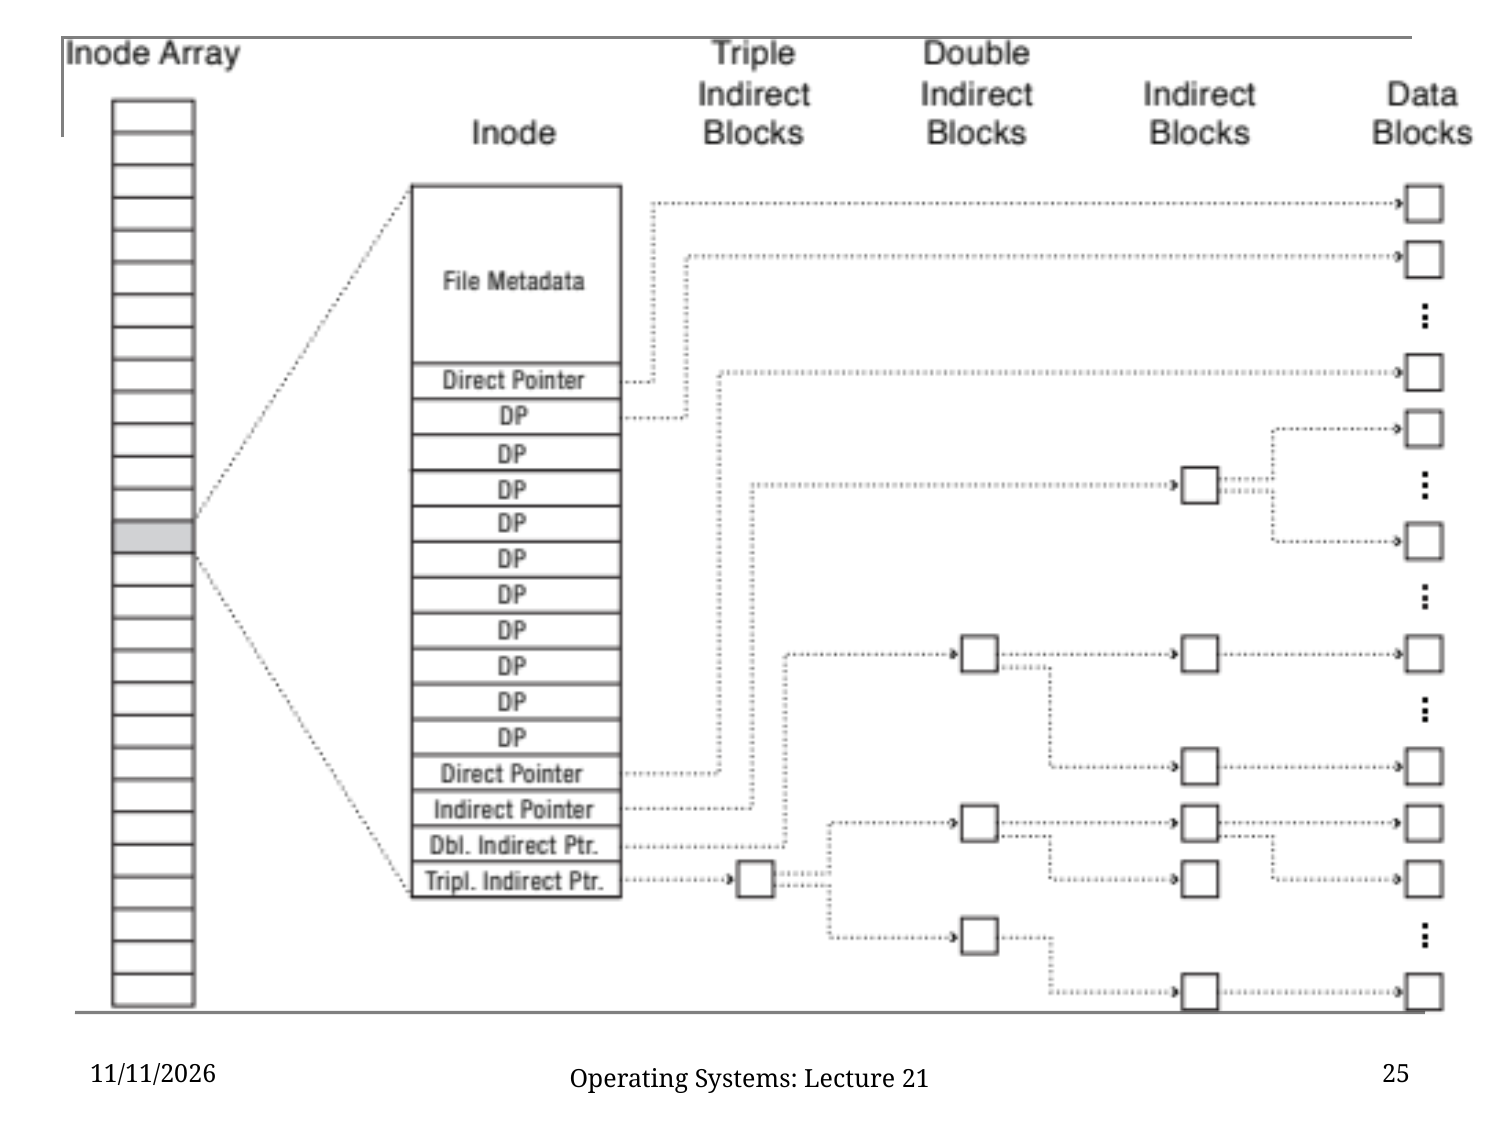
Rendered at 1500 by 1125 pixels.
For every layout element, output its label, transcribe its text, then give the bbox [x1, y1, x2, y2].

footer Operating Systems: Lecture 21 [512, 1059, 988, 1101]
slide_number 25 [1074, 1059, 1426, 1100]
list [0, 0, 1500, 1051]
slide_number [74, 1059, 426, 1100]
